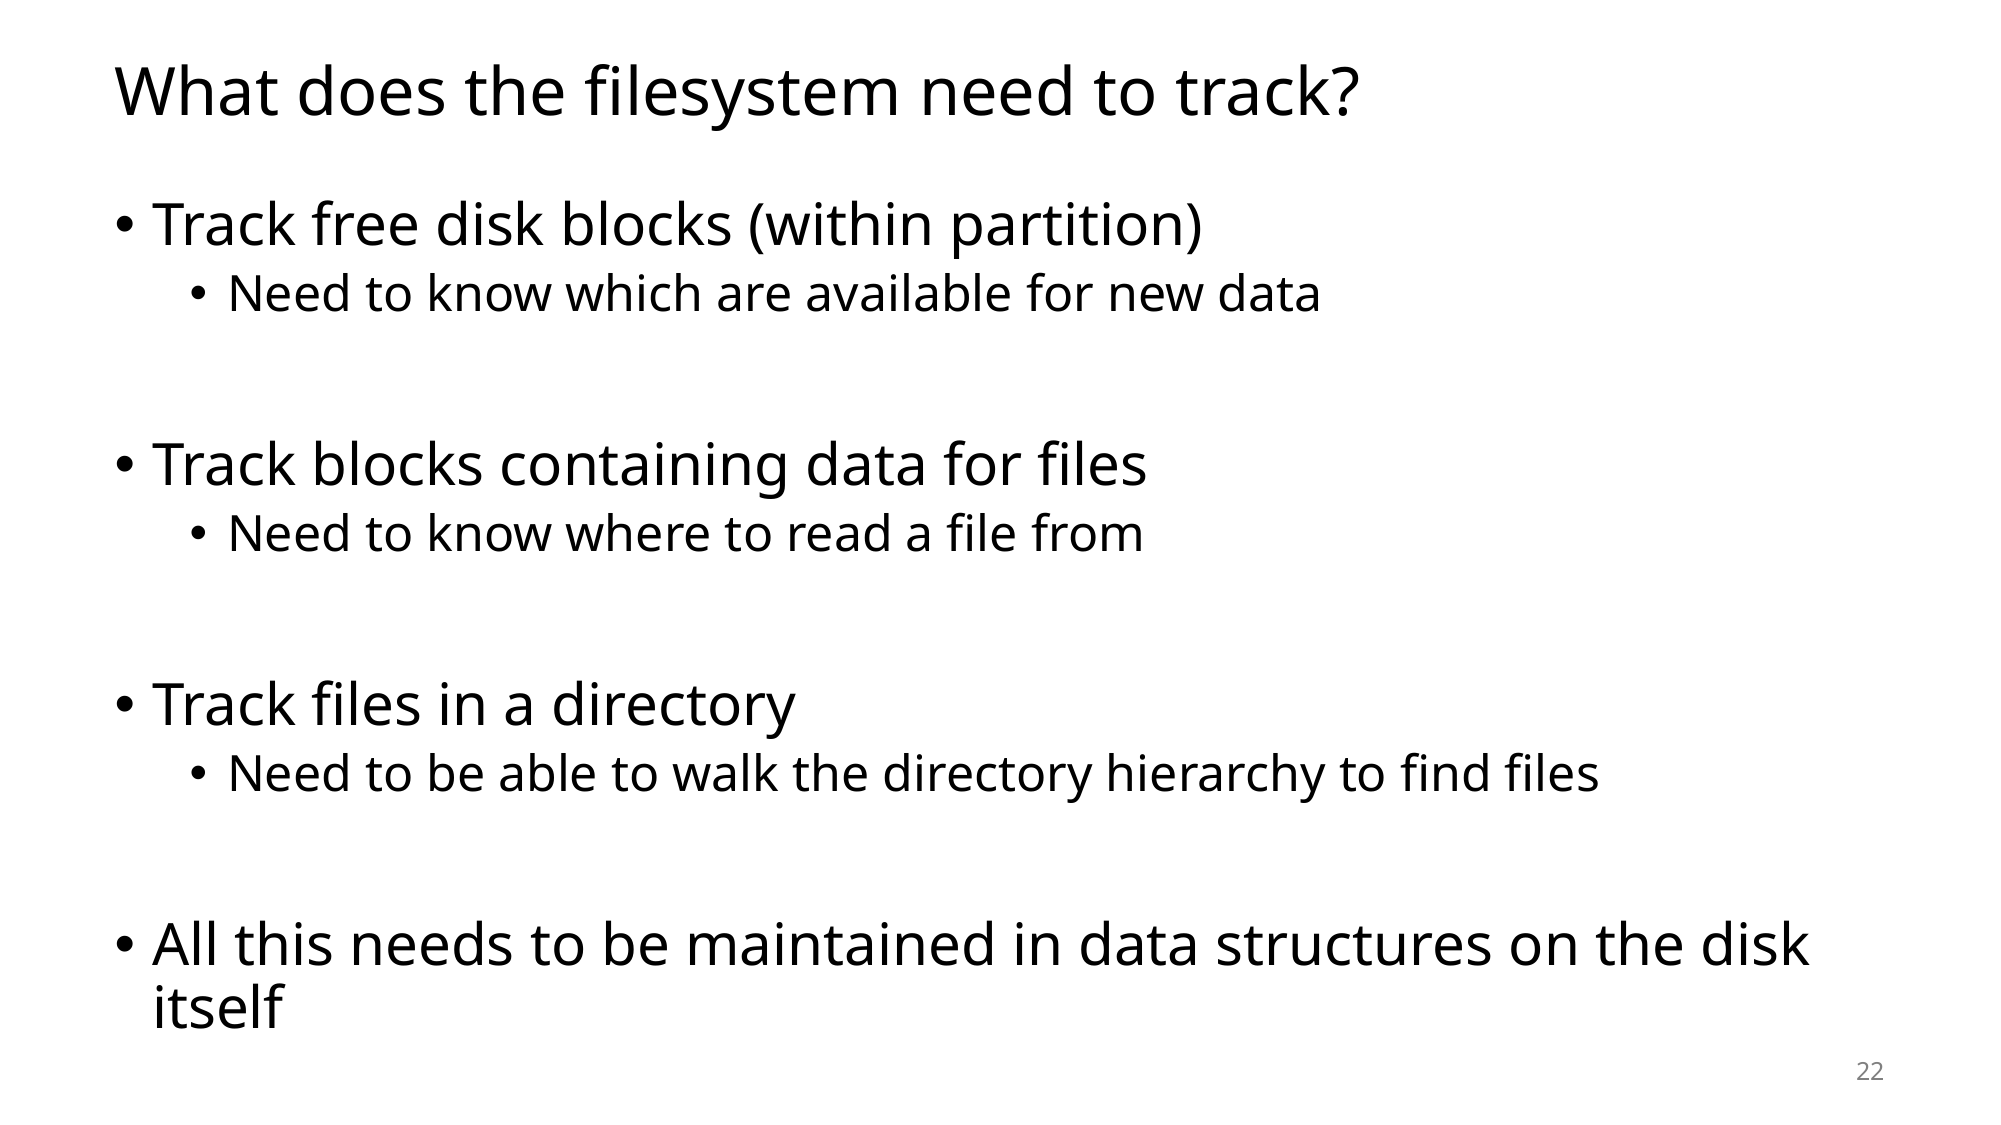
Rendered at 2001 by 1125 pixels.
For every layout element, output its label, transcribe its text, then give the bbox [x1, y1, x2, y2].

slide_number 22 [1749, 1042, 1900, 1103]
list Track free disk blocks (within partition) Need to know which are available for new data Track blocks containing data for files Need to know where to read a file from Track files in a directory Need to be able to walk the directory hierarchy to find files All this needs to be maintained in data structures on the disk itself [99, 187, 1900, 1013]
title What does the filesystem need to track? [99, 37, 1900, 150]
